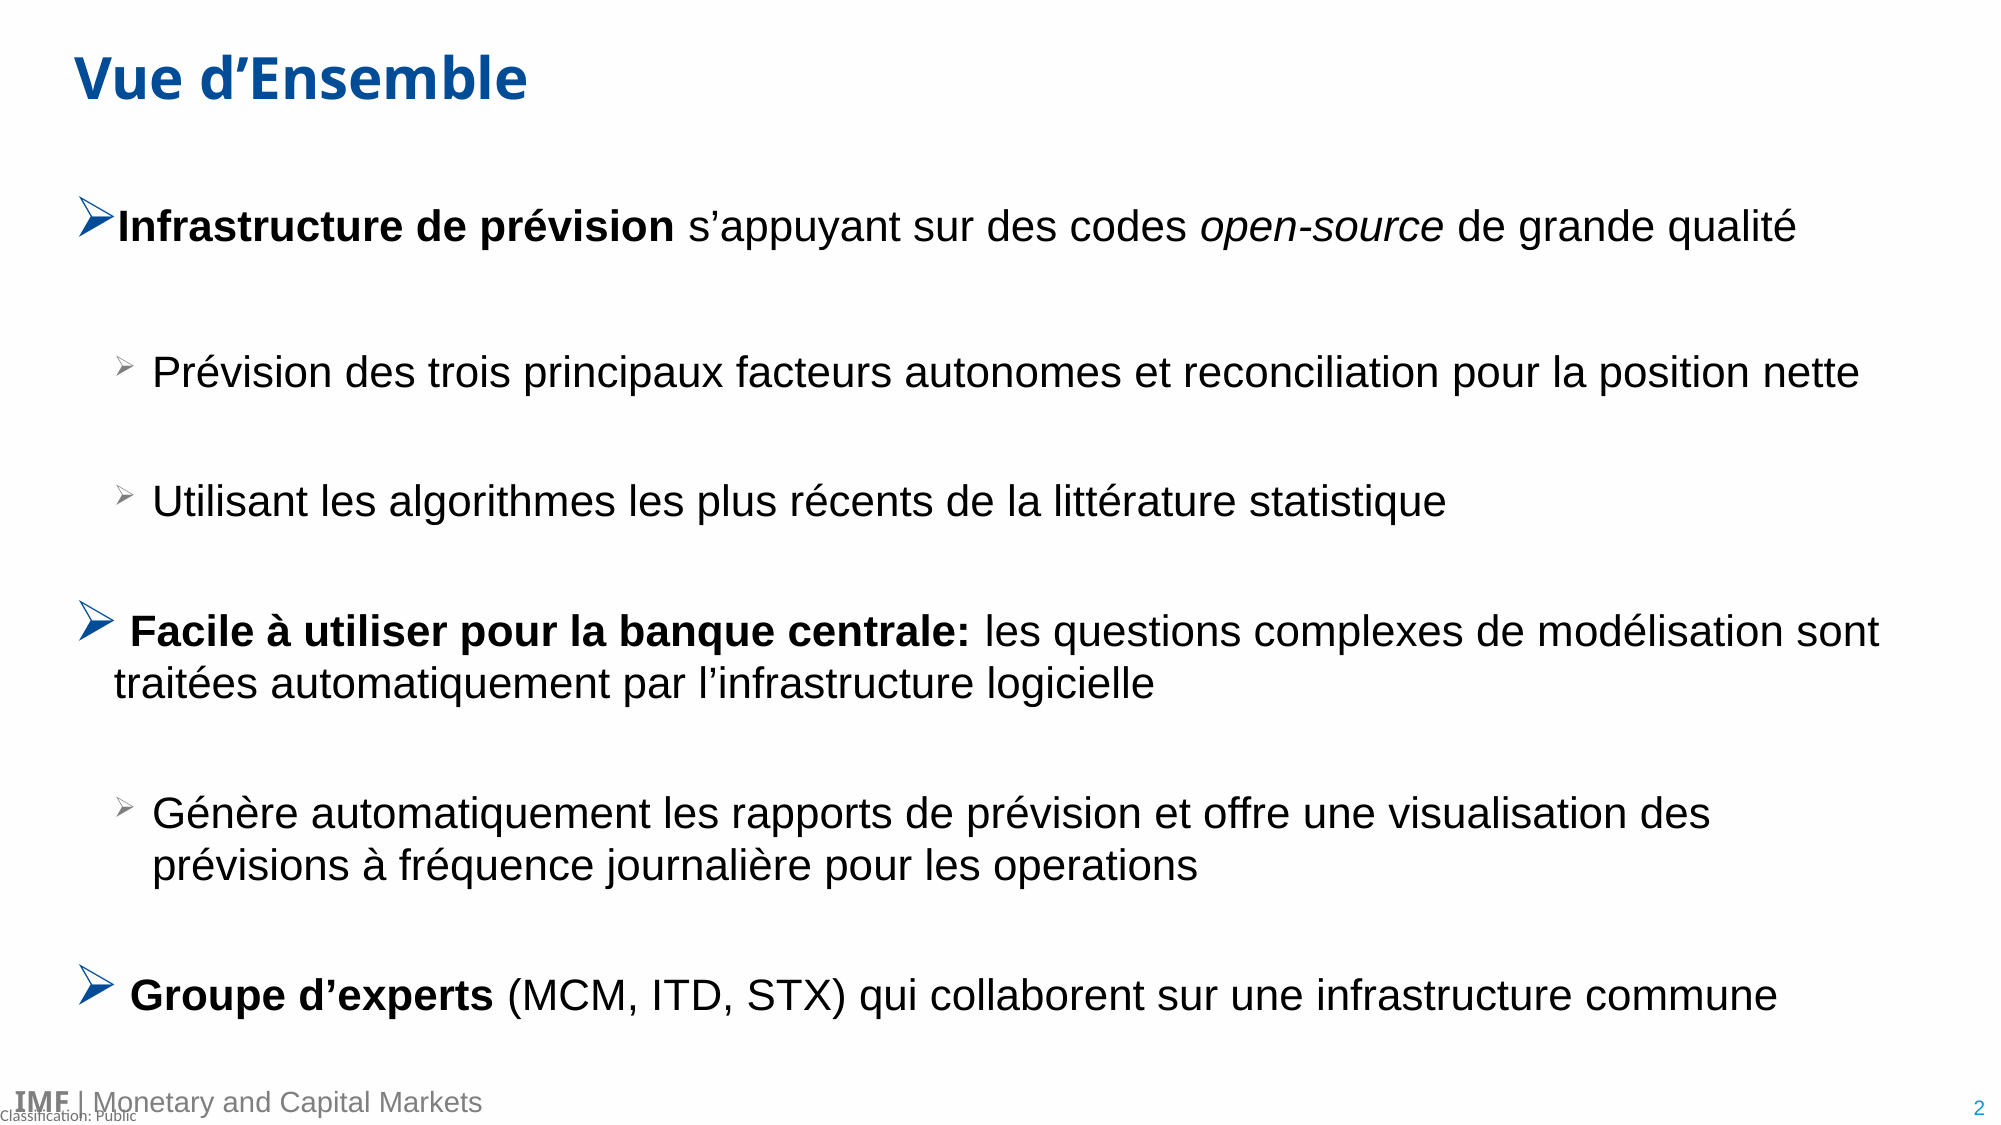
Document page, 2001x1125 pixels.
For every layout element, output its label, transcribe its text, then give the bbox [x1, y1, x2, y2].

title Vue d’Ensemble [74, 0, 1946, 161]
list Infrastructure de prévision s’appuyant sur des codes open-source de grande qualité Prévision des trois principaux facteurs autonomes et reconciliation pour la position nette Utilisant les algorithmes les plus récents de la littérature statistique Facile à utiliser pour la banque centrale: les questions complexes de modélisation sont traitées automatiquement par l’infrastructure logicielle Génère automatiquement les rapports de prévision et offre une visualisation des prévisions à fréquence journalière pour les operations Groupe d’experts (MCM, ITD, STX) qui collaborent sur une infrastructure commune [74, 115, 1899, 1035]
